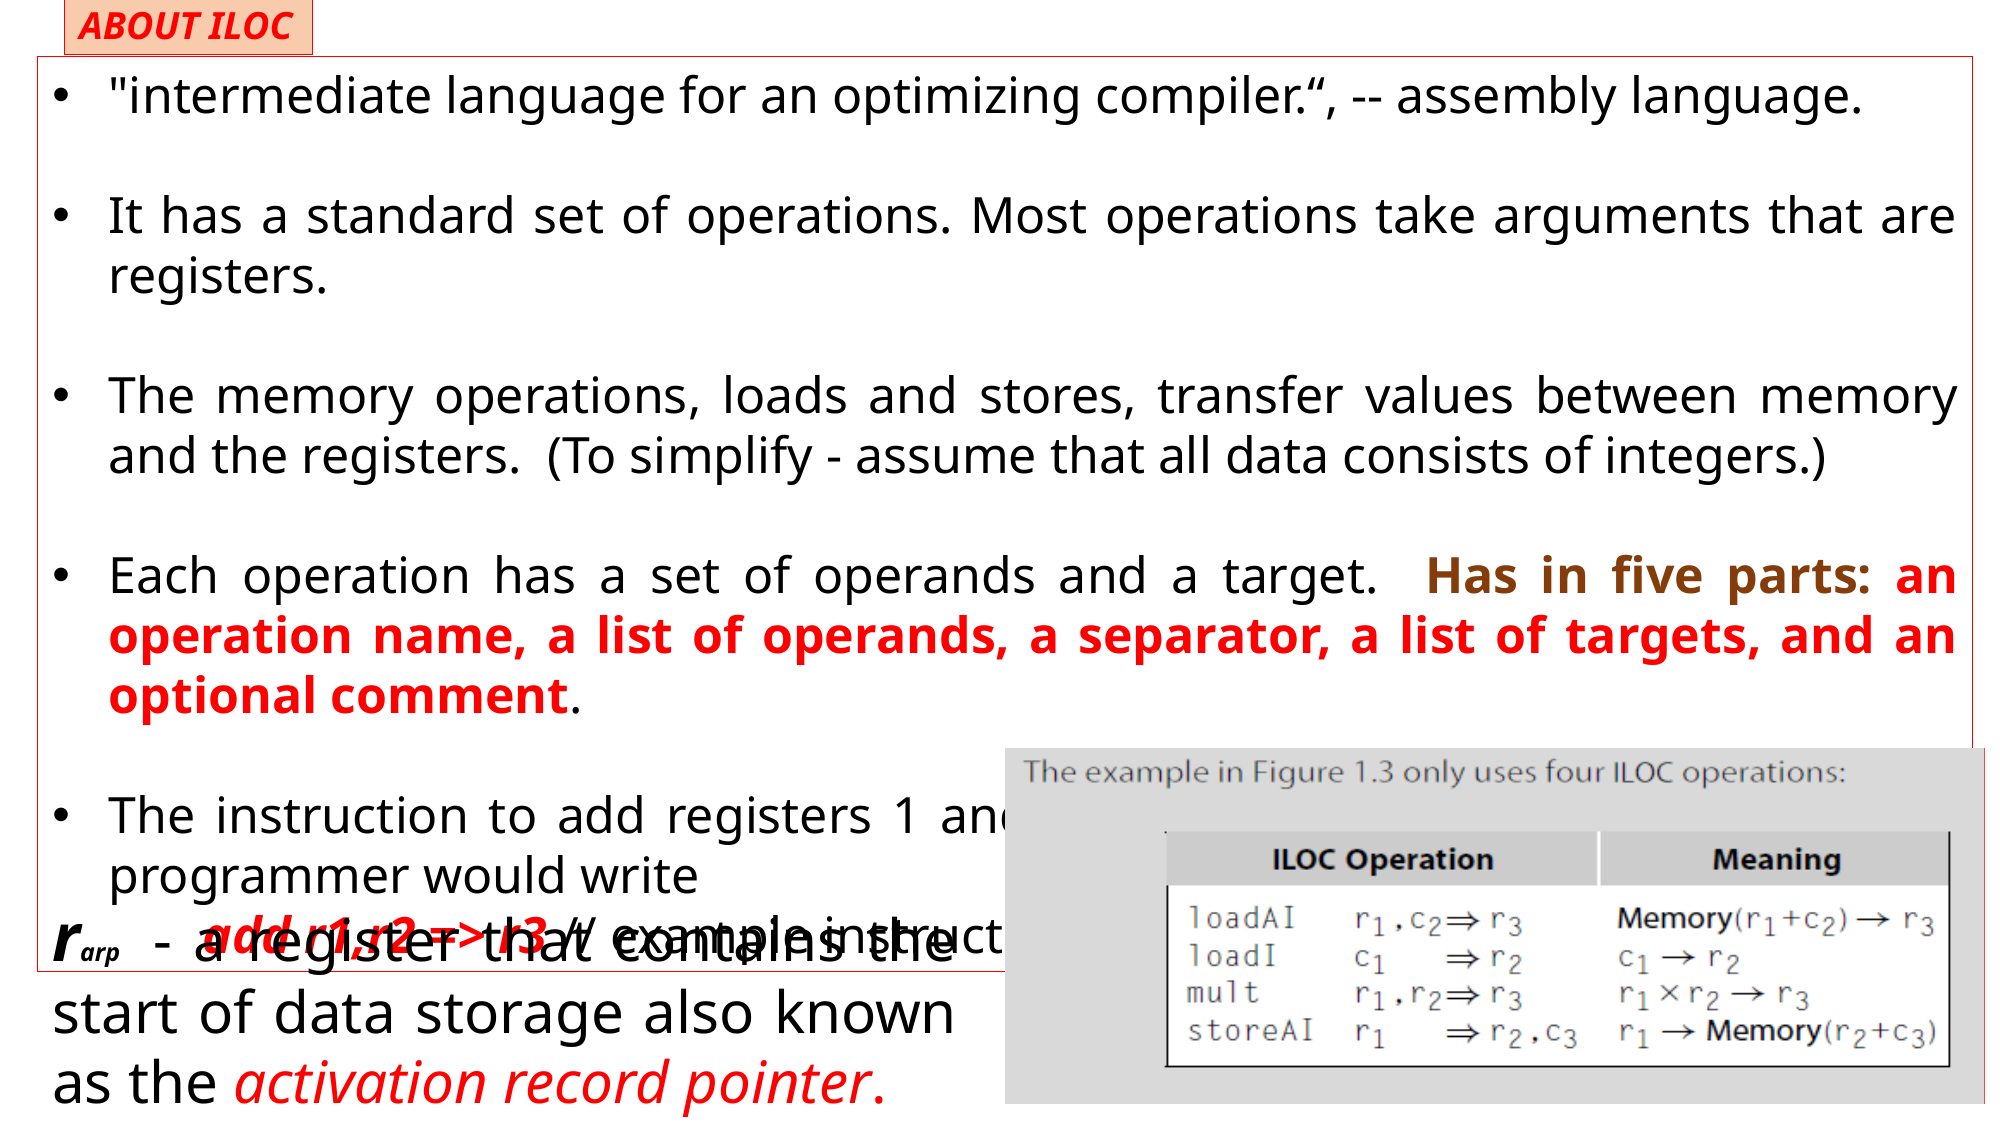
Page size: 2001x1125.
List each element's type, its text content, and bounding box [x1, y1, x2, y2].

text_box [1005, 748, 1985, 1104]
text_box ABOUT ILOC [64, 0, 313, 55]
text_box "intermediate language for an optimizing compiler.“, -- assembly language. It has a standard set of operations. Most operations take arguments that are registers. The memory operations, loads and stores, transfer values between memory and the registers. (To simplify - assume that all data consists of integers.) Each operation has a set of operands and a target. Has in five parts: an operation name, a list of operands, a separator, a list of targets, and an optional comment. The instruction to add registers 1 and 2, leaving the result in register 3, the programmer would write add r1,r2 => r3 // example instruction [37, 56, 1973, 972]
text_box rarp - a register that contains the start of data storage also known as the activation record pointer. [37, 887, 972, 1123]
